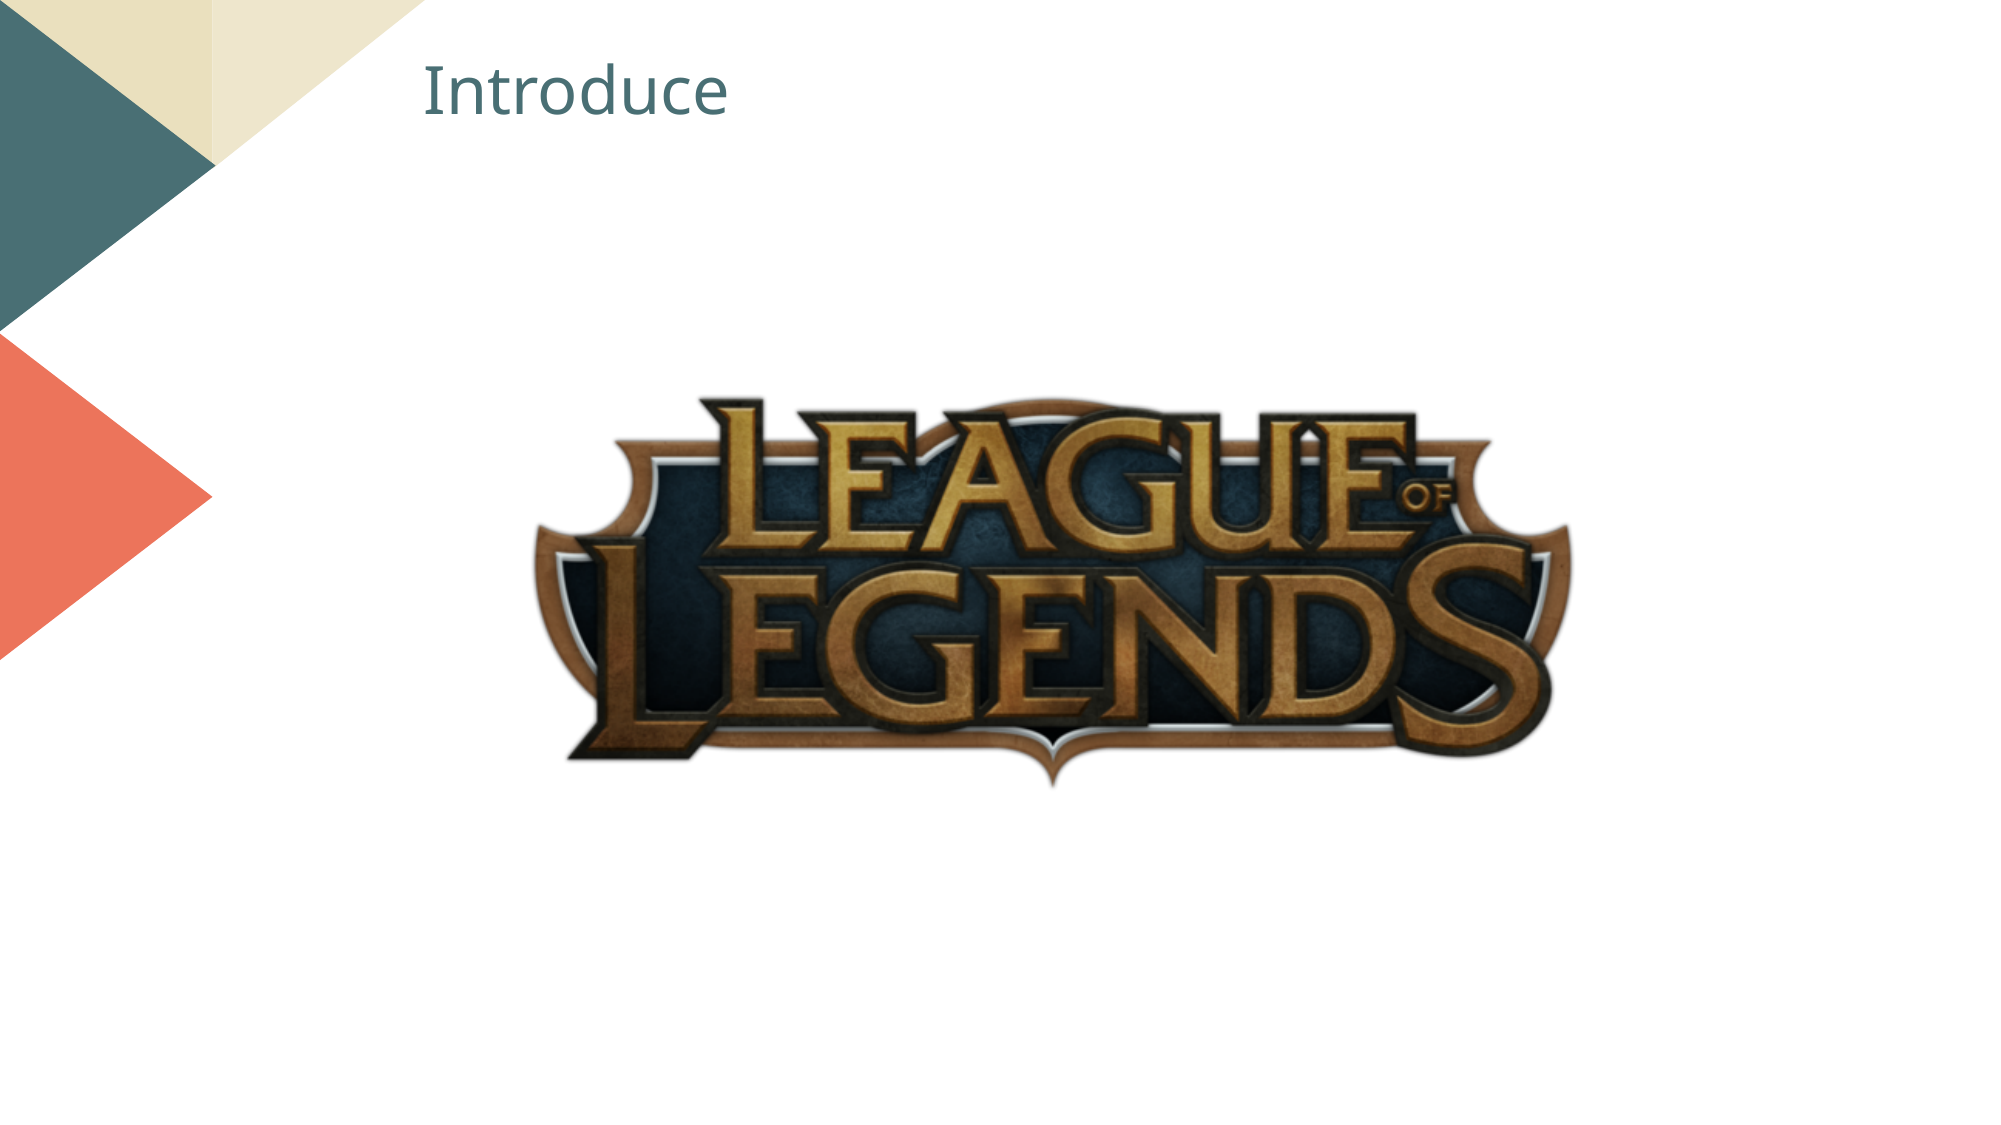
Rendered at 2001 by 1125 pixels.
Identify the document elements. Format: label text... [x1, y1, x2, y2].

picture [497, 282, 1609, 907]
text_box Introduce [408, 49, 1318, 138]
